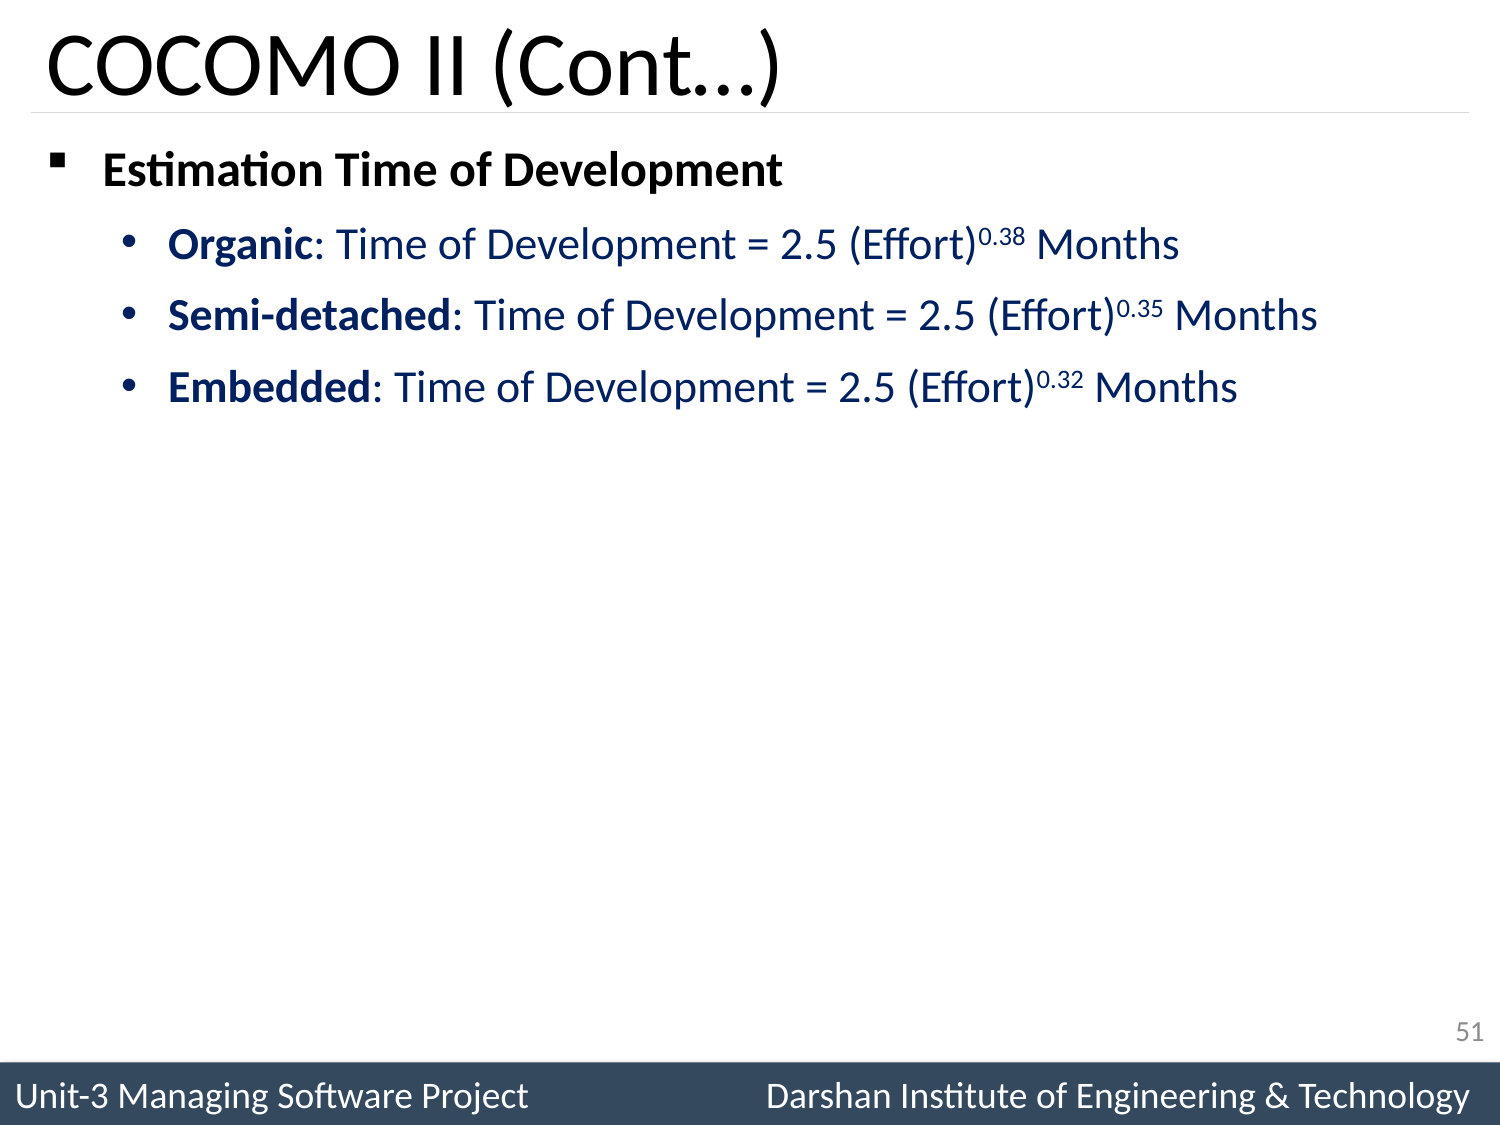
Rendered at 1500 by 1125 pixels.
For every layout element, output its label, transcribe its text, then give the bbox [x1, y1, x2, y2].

slide_number 51 [1149, 999, 1500, 1060]
title COCOMO II (Cont…) [31, 0, 1469, 120]
list Estimation Time of Development Organic: Time of Development = 2.5 (Effort)0.38 Months Semi-detached: Time of Development = 2.5 (Effort)0.35 Months Embedded: Time of Development = 2.5 (Effort)0.32 Months [31, 120, 1469, 1046]
